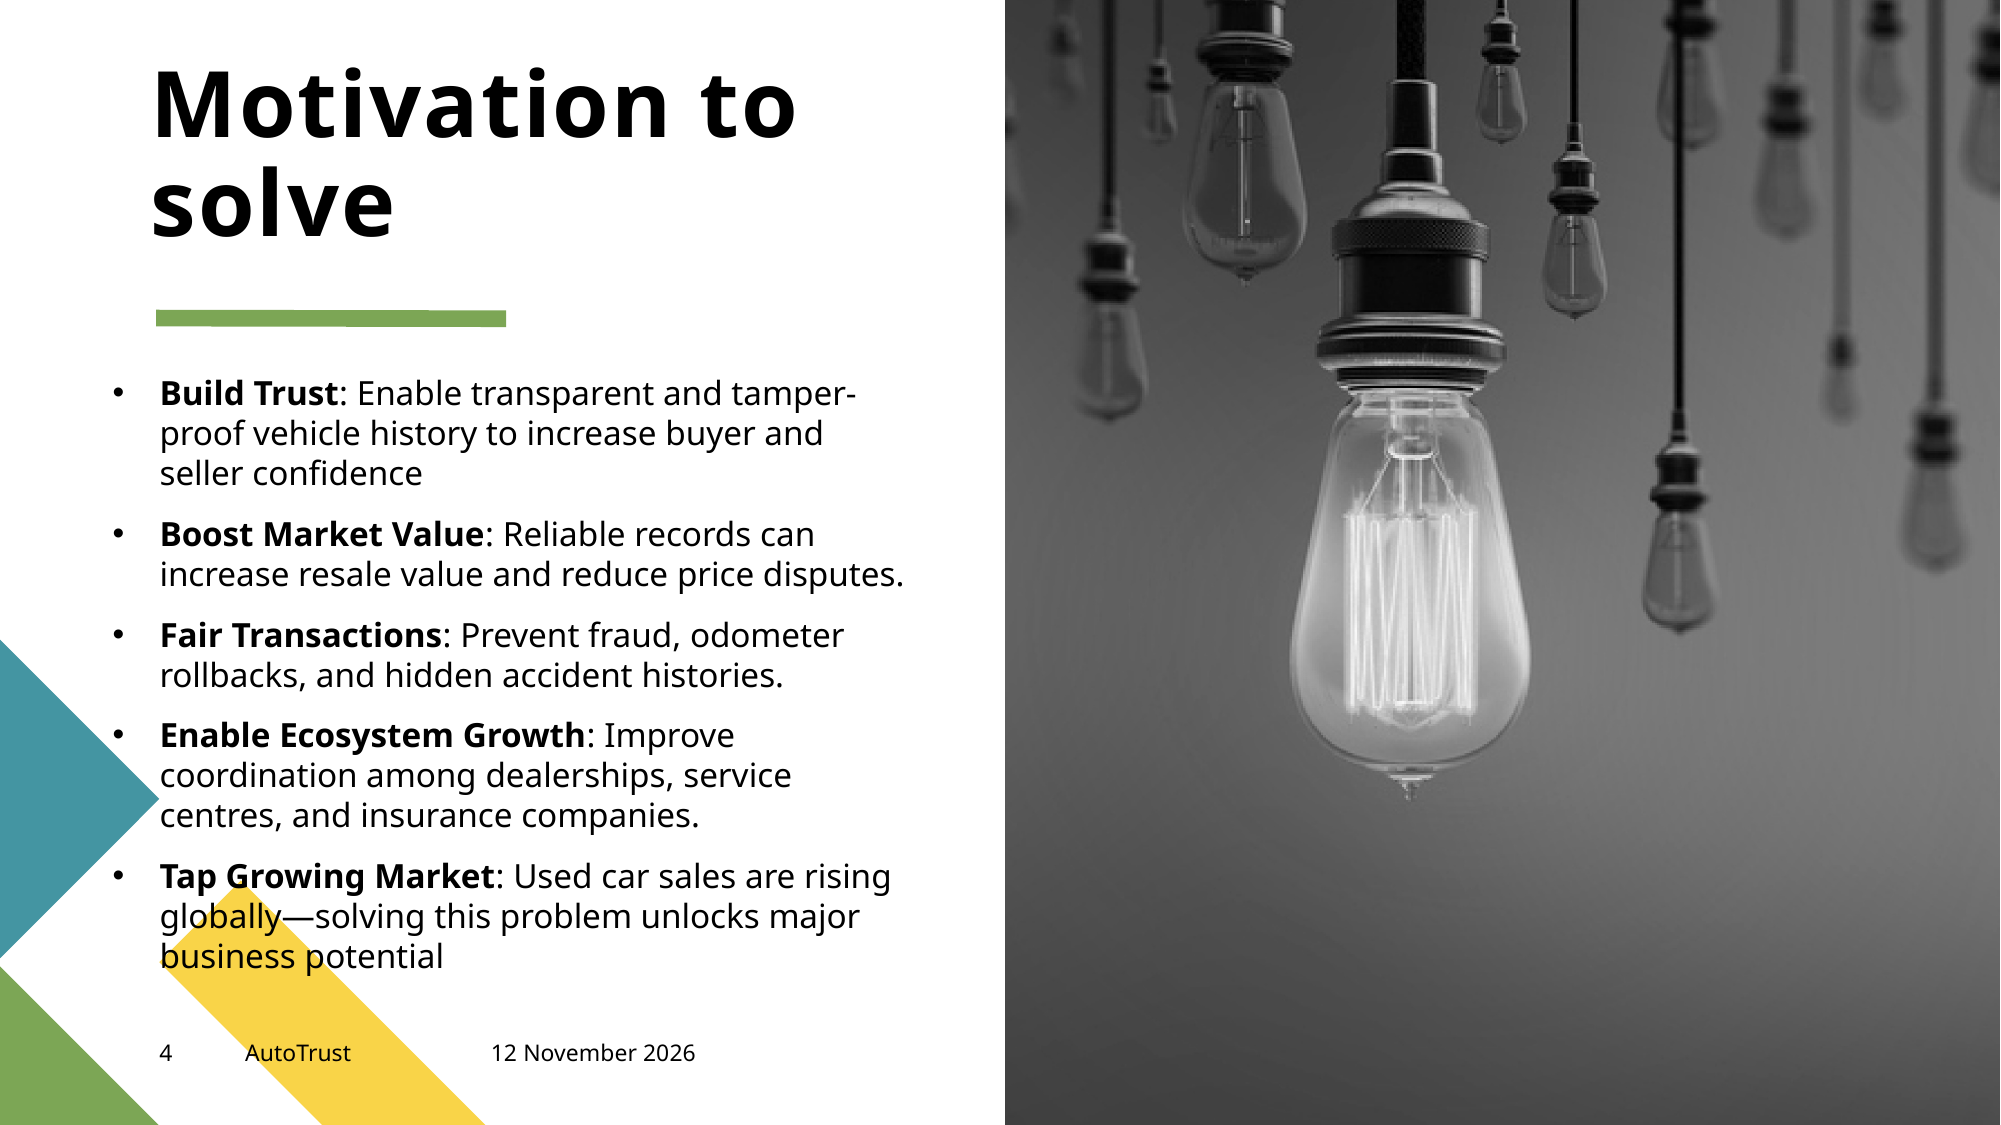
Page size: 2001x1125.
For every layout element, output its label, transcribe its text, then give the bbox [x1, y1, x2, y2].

list Build Trust: Enable transparent and tamper-proof vehicle history to increase buyer and seller confidence Boost Market Value: Reliable records can increase resale value and reduce price disputes. Fair Transactions: Prevent fraud, odometer rollbacks, and hidden accident histories. Enable Ecosystem Growth: Improve coordination among dealerships, service centres, and insurance companies. Tap Growing Market: Used car sales are rising globally—solving this problem unlocks major business potential [112, 372, 909, 993]
footer AutoTrust [245, 1038, 490, 1080]
title Motivation to solve [150, 155, 984, 256]
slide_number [490, 1038, 707, 1080]
picture [1005, 0, 2000, 1125]
slide_number 4 [159, 1038, 245, 1080]
